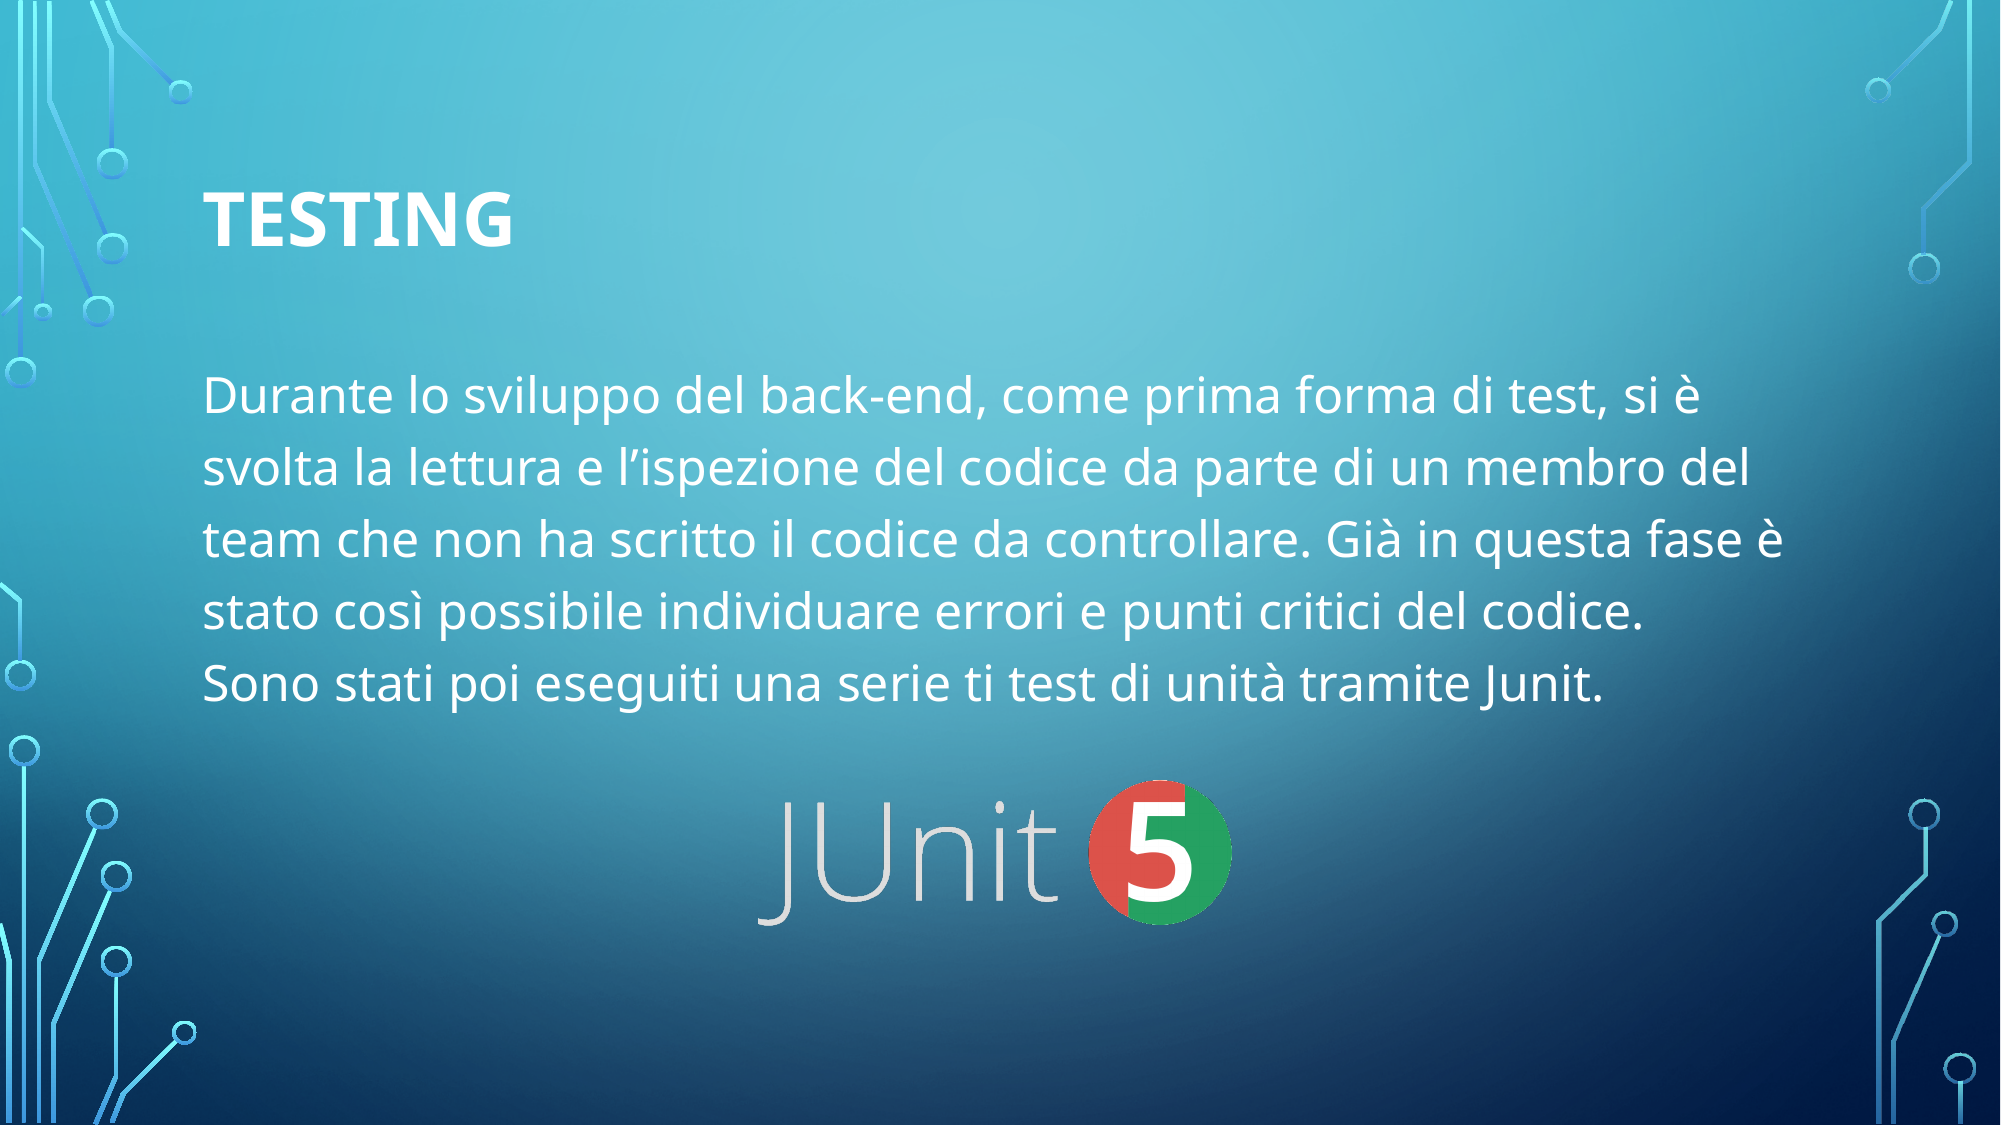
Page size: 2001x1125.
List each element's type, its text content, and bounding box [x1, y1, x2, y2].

picture [758, 780, 1242, 948]
title Testing [187, 101, 1813, 343]
list Durante lo sviluppo del back-end, come prima forma di test, si è svolta la lettura e l’ispezione del codice da parte di un membro del team che non ha scritto il codice da controllare. Già in questa fase è stato così possibile individuare errori e punti critici del codice. Sono stati poi eseguiti una serie ti test di unità tramite Junit. [187, 343, 1813, 925]
